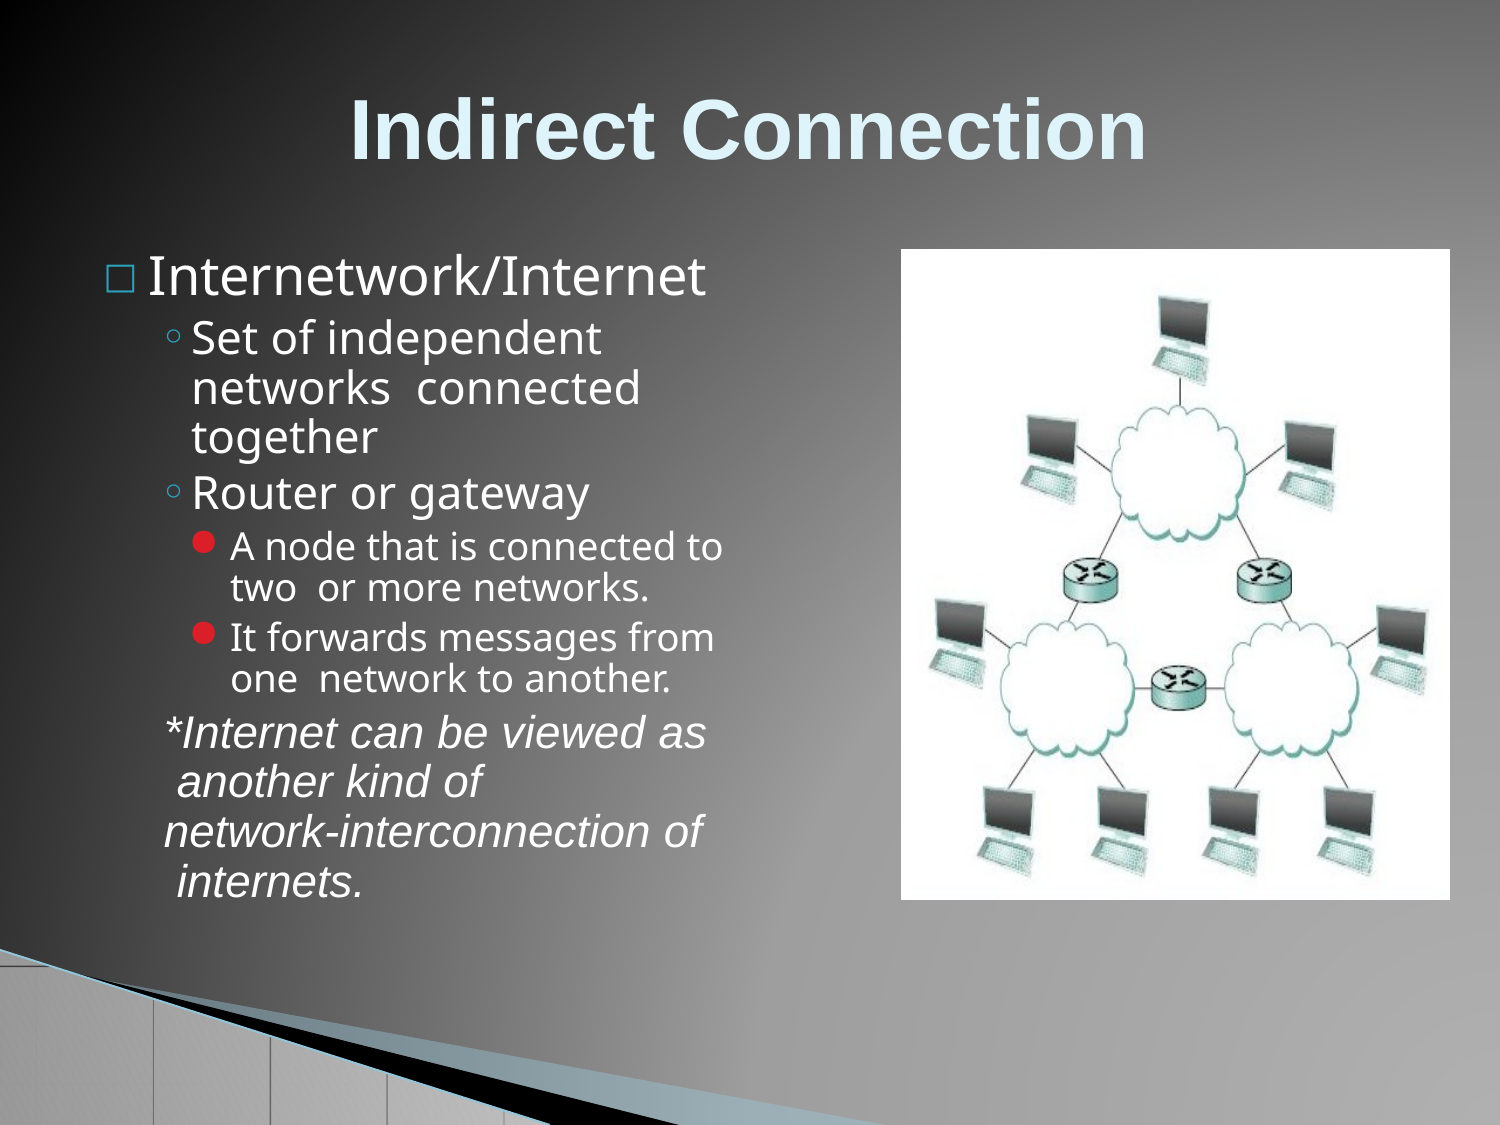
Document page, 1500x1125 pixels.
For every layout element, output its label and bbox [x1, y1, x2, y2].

picture [900, 249, 1451, 901]
text_box [0, 0, 1500, 1125]
